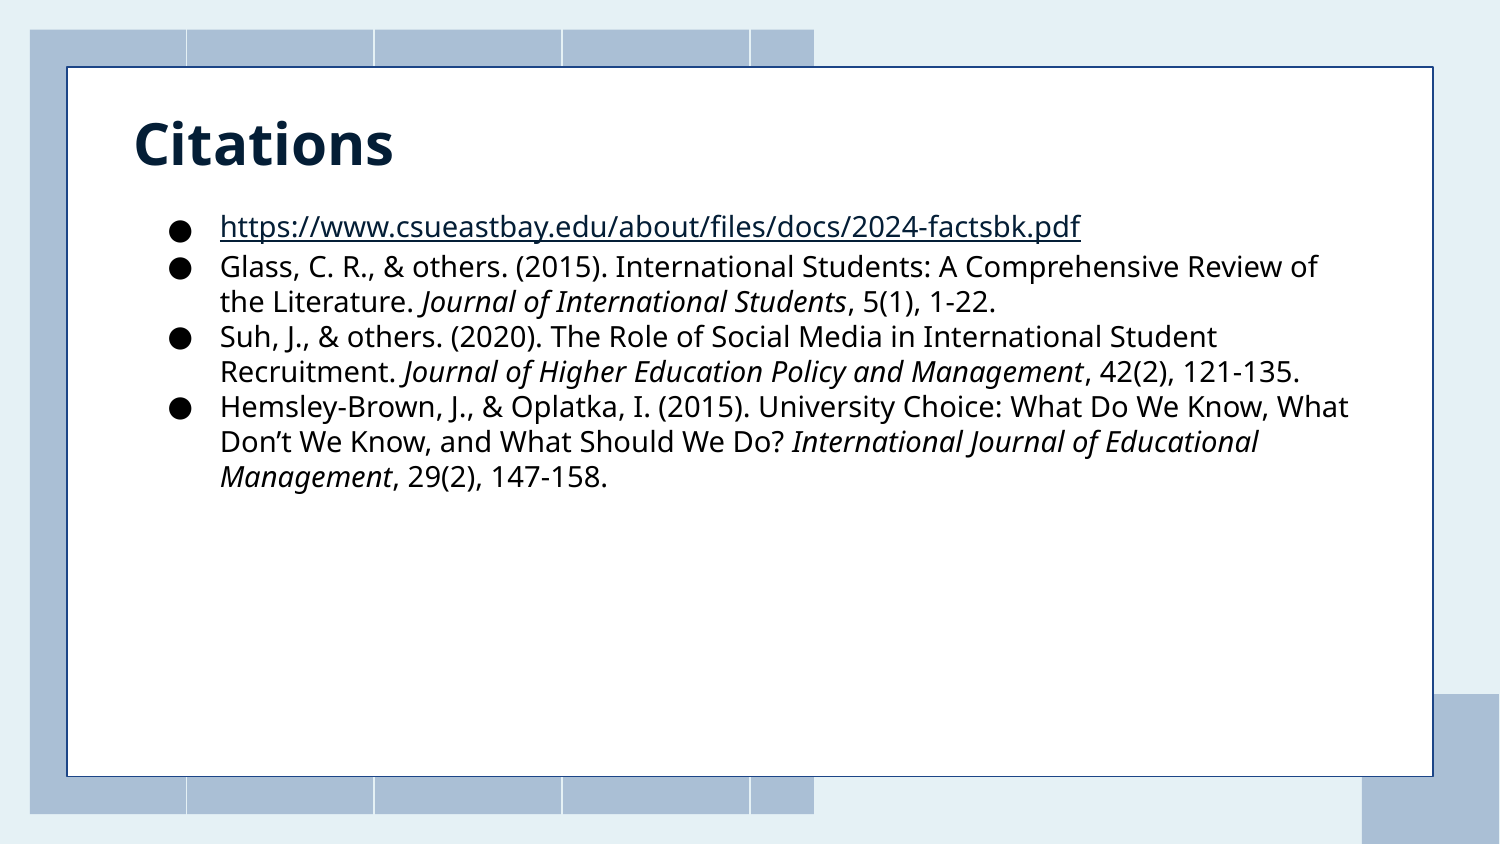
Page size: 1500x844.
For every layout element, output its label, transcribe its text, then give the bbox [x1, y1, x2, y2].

text_box https://www.csueastbay.edu/about/files/docs/2024-factsbk.pdf Glass, C. R., & others. (2015). International Students: A Comprehensive Review of the Literature. Journal of International Students, 5(1), 1-22. Suh, J., & others. (2020). The Role of Social Media in International Student Recruitment. Journal of Higher Education Policy and Management, 42(2), 121-135. Hemsley-Brown, J., & Oplatka, I. (2015). University Choice: What Do We Know, What Don’t We Know, and What Should We Do? International Journal of Educational Management, 29(2), 147-158. [129, 193, 1371, 651]
title Citations [118, 98, 1382, 192]
